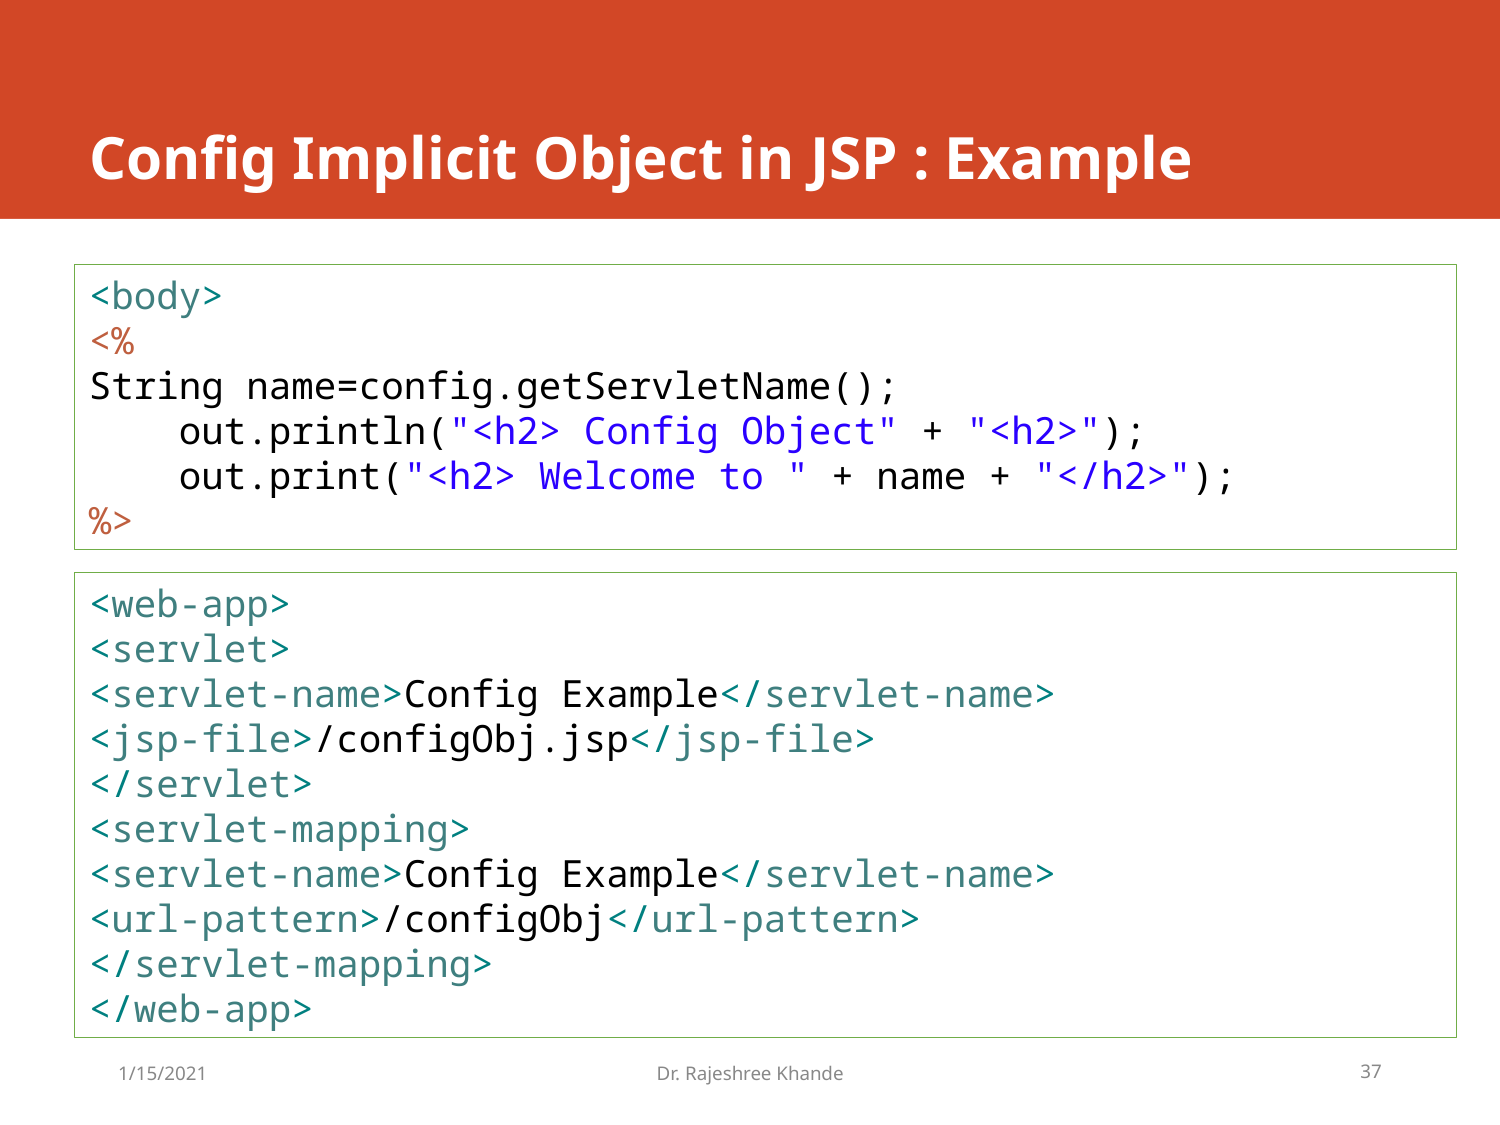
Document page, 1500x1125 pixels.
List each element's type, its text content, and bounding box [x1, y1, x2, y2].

text_box <body> <% String name=config.getServletName(); out.println("<h2> Config Object" + "<h2>"); out.print("<h2> Welcome to " + name + "</h2>"); %> [72, 262, 1458, 551]
slide_number 37 [993, 1042, 1397, 1103]
text_box <web-app> <servlet> <servlet-name>Config Example</servlet-name> <jsp-file>/configObj.jsp</jsp-file> </servlet> <servlet-mapping> <servlet-name>Config Example</servlet-name> <url-pattern>/configObj</url-pattern> </servlet-mapping> </web-app> [72, 570, 1458, 1039]
footer Dr. Rajeshree Khande [571, 1042, 929, 1103]
title Config Implicit Object in JSP : Example [74, 0, 1397, 199]
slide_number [103, 1042, 507, 1103]
